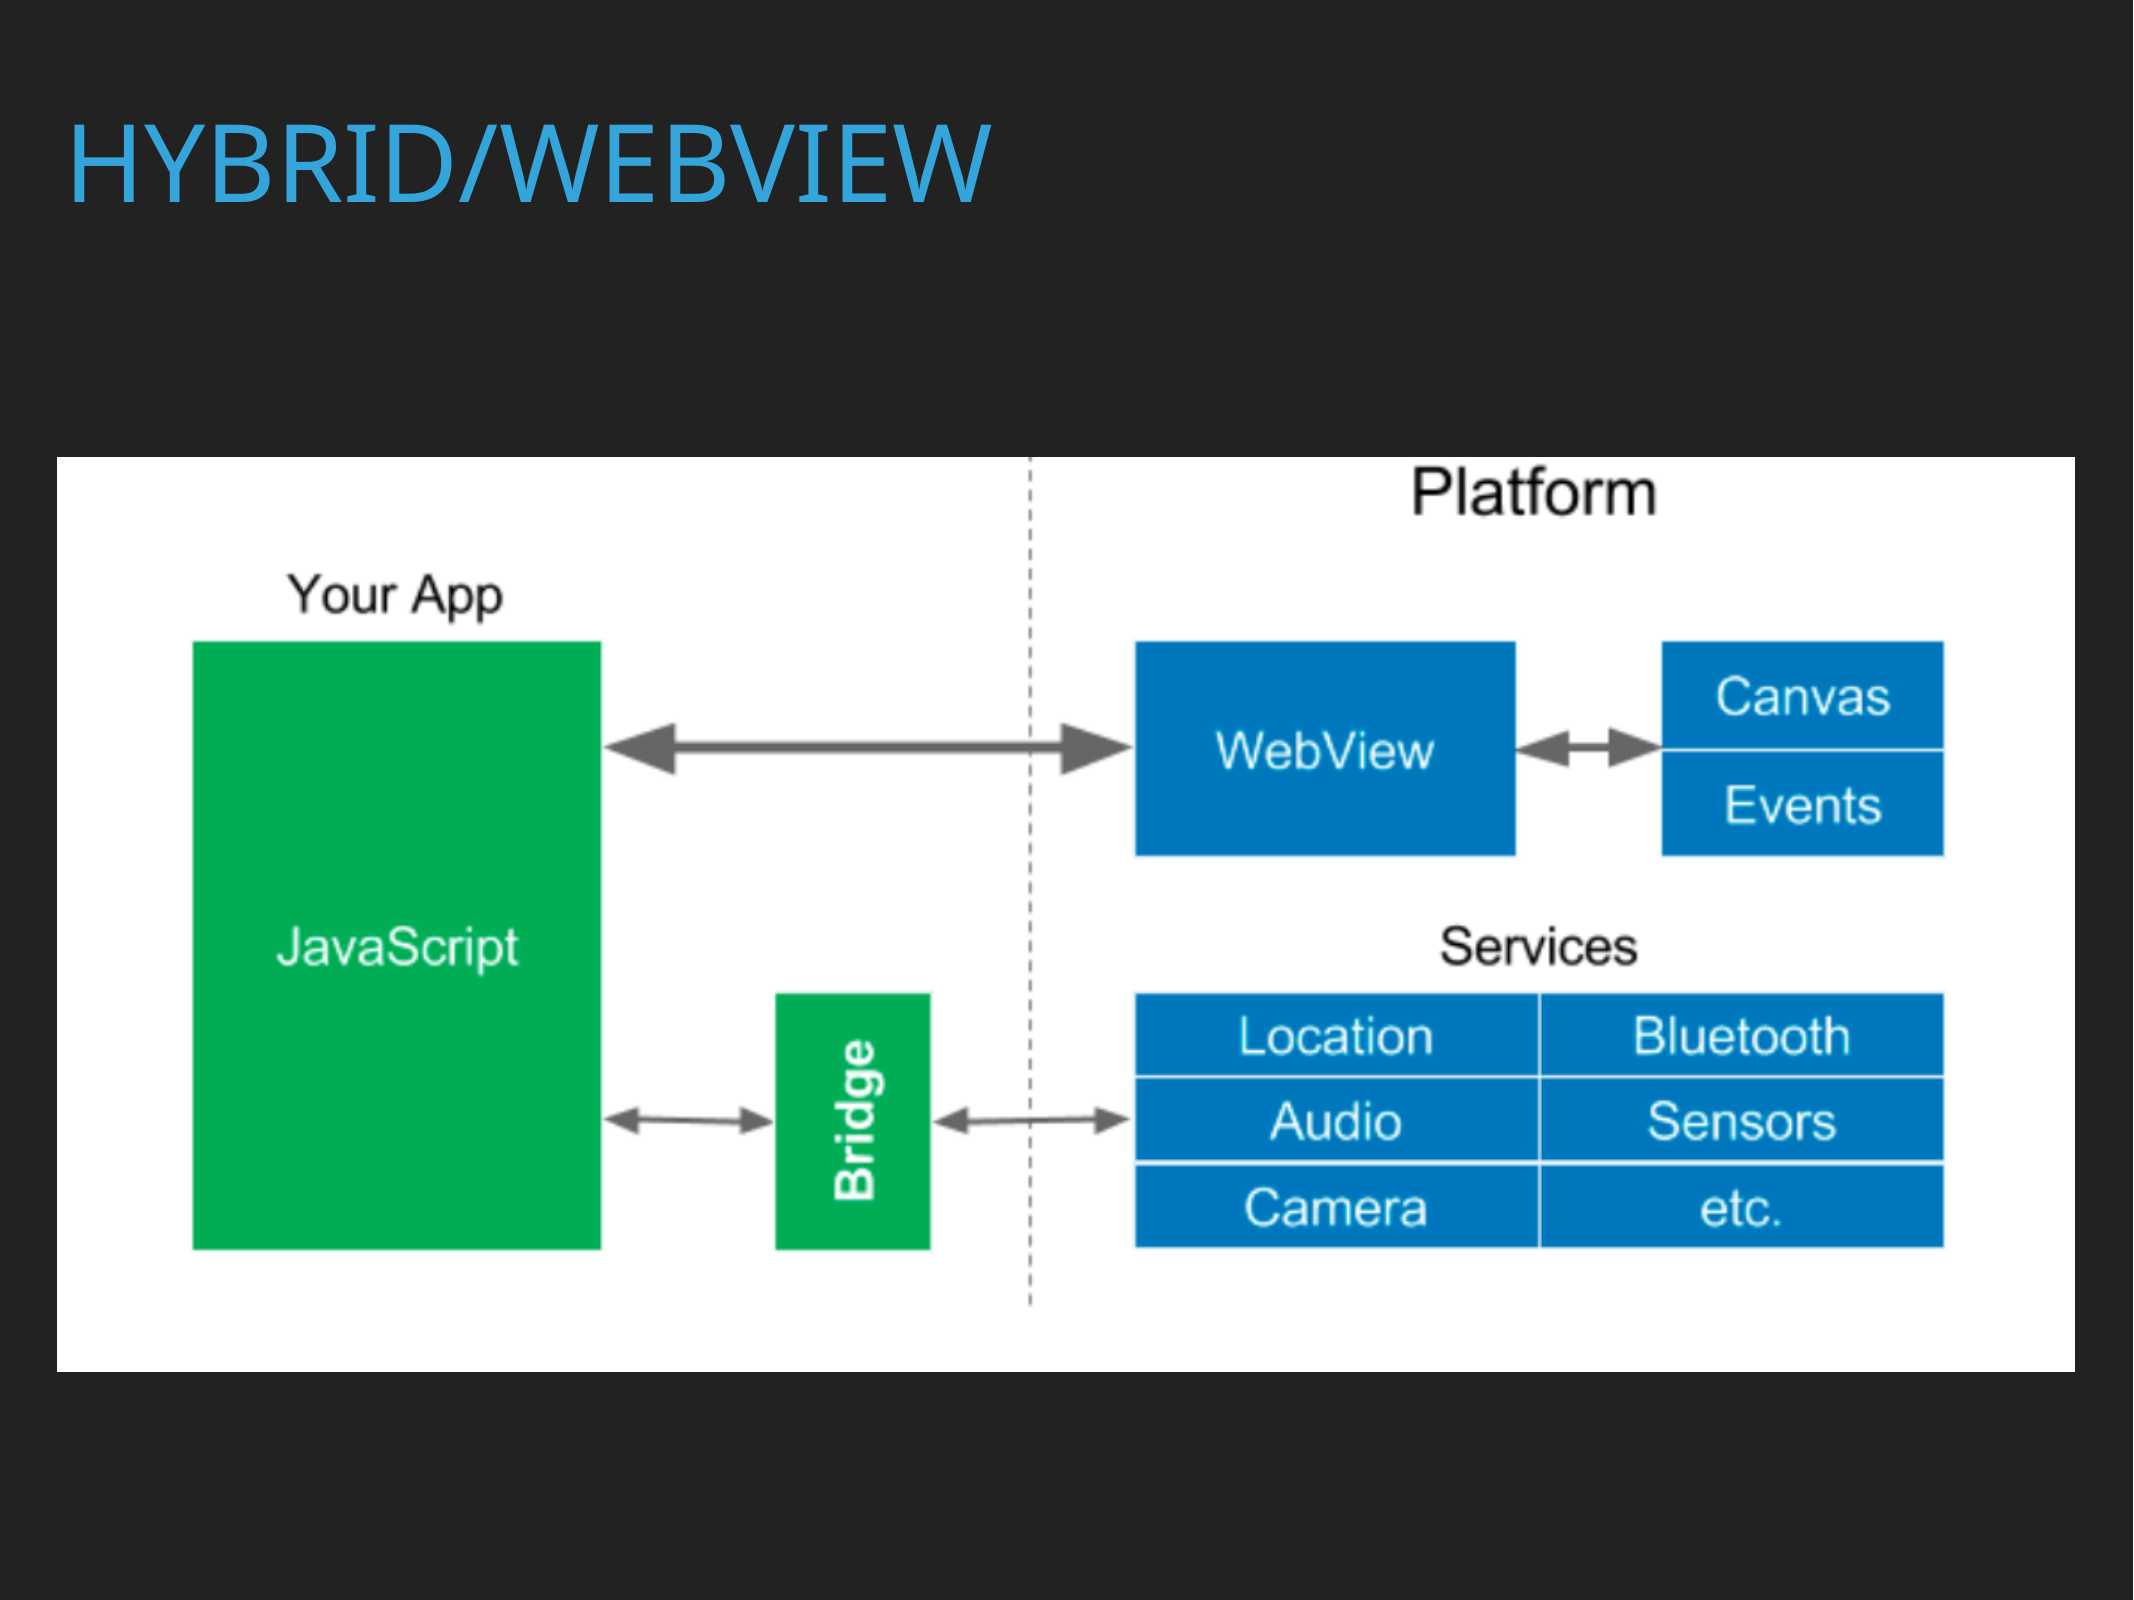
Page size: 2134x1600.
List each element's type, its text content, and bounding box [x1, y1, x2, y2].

picture [56, 457, 2076, 1373]
text_box Hybrid/Webview [56, 110, 2052, 232]
